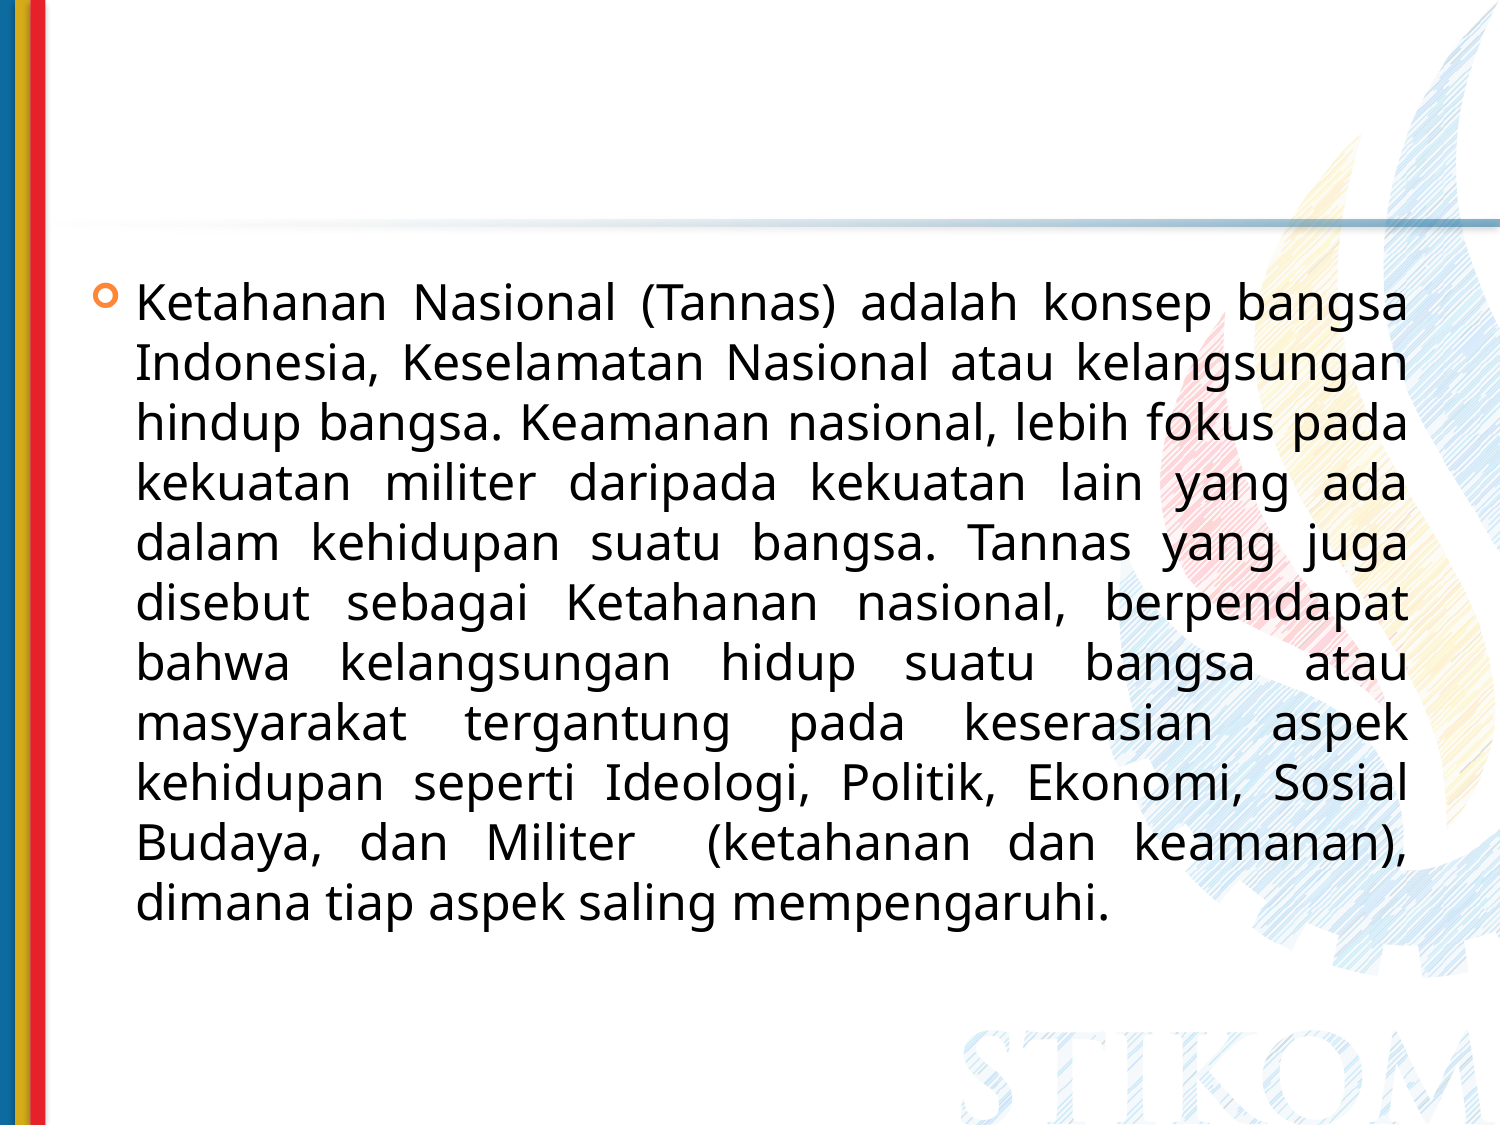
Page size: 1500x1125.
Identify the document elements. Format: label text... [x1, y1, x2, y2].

list Ketahanan Nasional (Tannas) adalah konsep bangsa Indonesia, Keselamatan Nasional atau kelangsungan hindup bangsa. Keamanan nasional, lebih fokus pada kekuatan militer daripada kekuatan lain yang ada dalam kehidupan suatu bangsa. Tannas yang juga disebut sebagai Ketahanan nasional, berpendapat bahwa kelangsungan hidup suatu bangsa atau masyarakat tergantung pada keserasian aspek kehidupan seperti Ideologi, Politik, Ekonomi, Sosial Budaya, dan Militer (ketahanan dan keamanan), dimana tiap aspek saling mempengaruhi. [75, 262, 1425, 1048]
